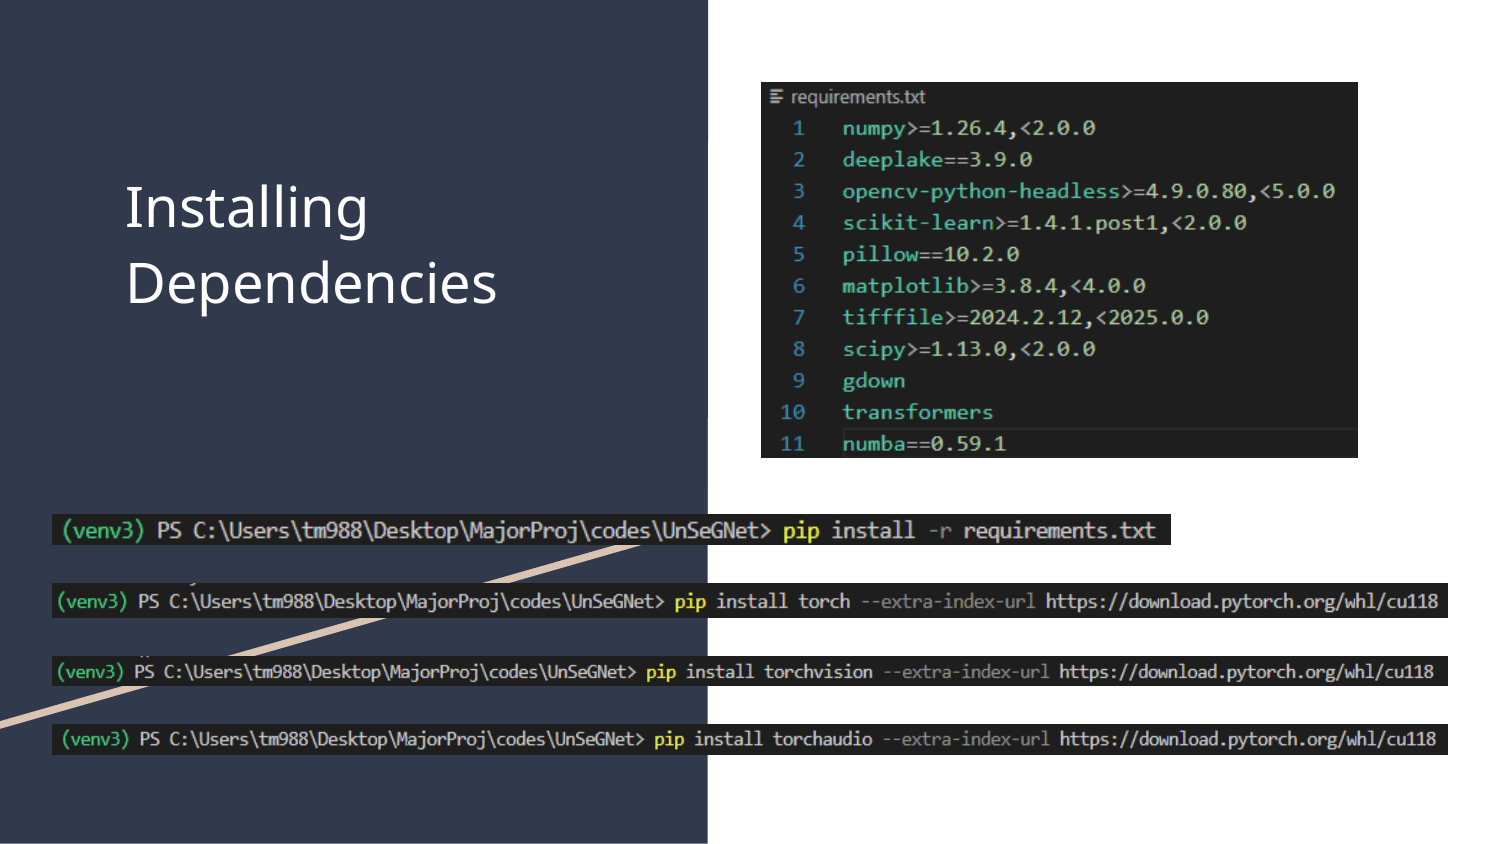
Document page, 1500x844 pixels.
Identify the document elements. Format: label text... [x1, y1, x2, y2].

picture [761, 81, 1359, 458]
picture [52, 724, 1448, 755]
picture [52, 656, 1448, 686]
picture [52, 514, 1171, 545]
picture [52, 583, 1448, 618]
title Installing Dependencies [110, 152, 560, 335]
